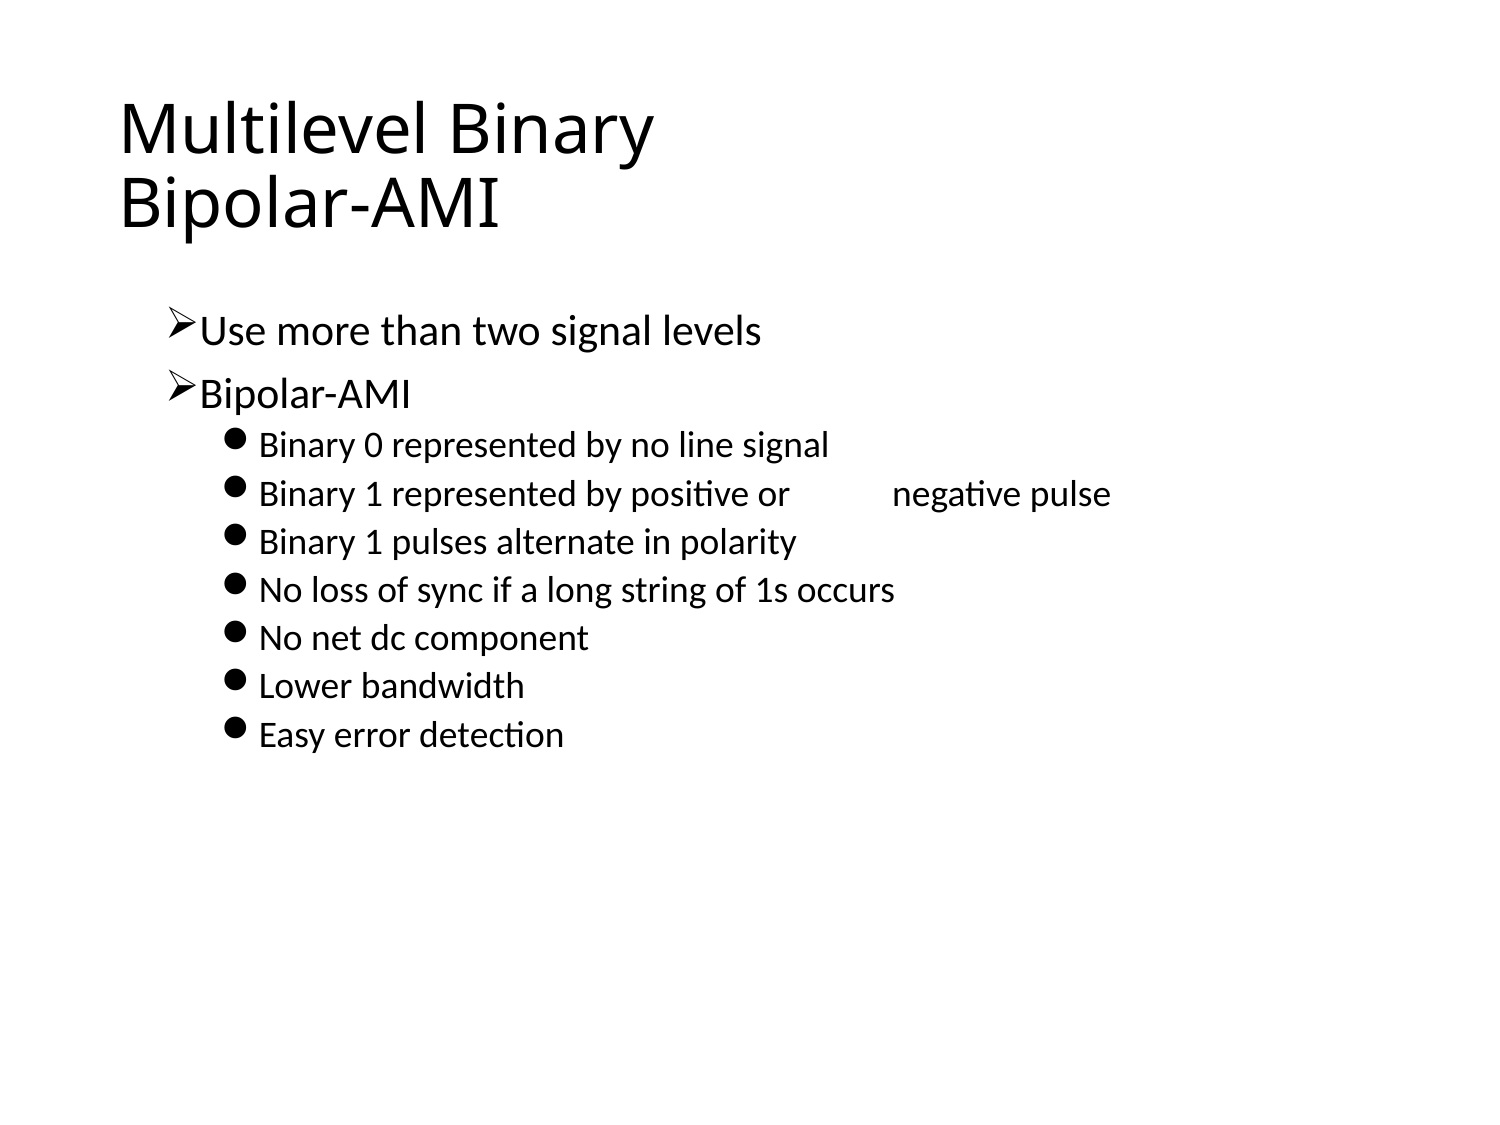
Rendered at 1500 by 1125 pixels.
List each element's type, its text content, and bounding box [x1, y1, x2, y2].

list Use more than two signal levels Bipolar-AMI Binary 0 represented by no line signal Binary 1 represented by positive or negative pulse Binary 1 pulses alternate in polarity No loss of sync if a long string of 1s occurs No net dc component Lower bandwidth Easy error detection [150, 299, 1425, 1063]
title Multilevel Binary Bipolar-AMI [103, 59, 1397, 278]
